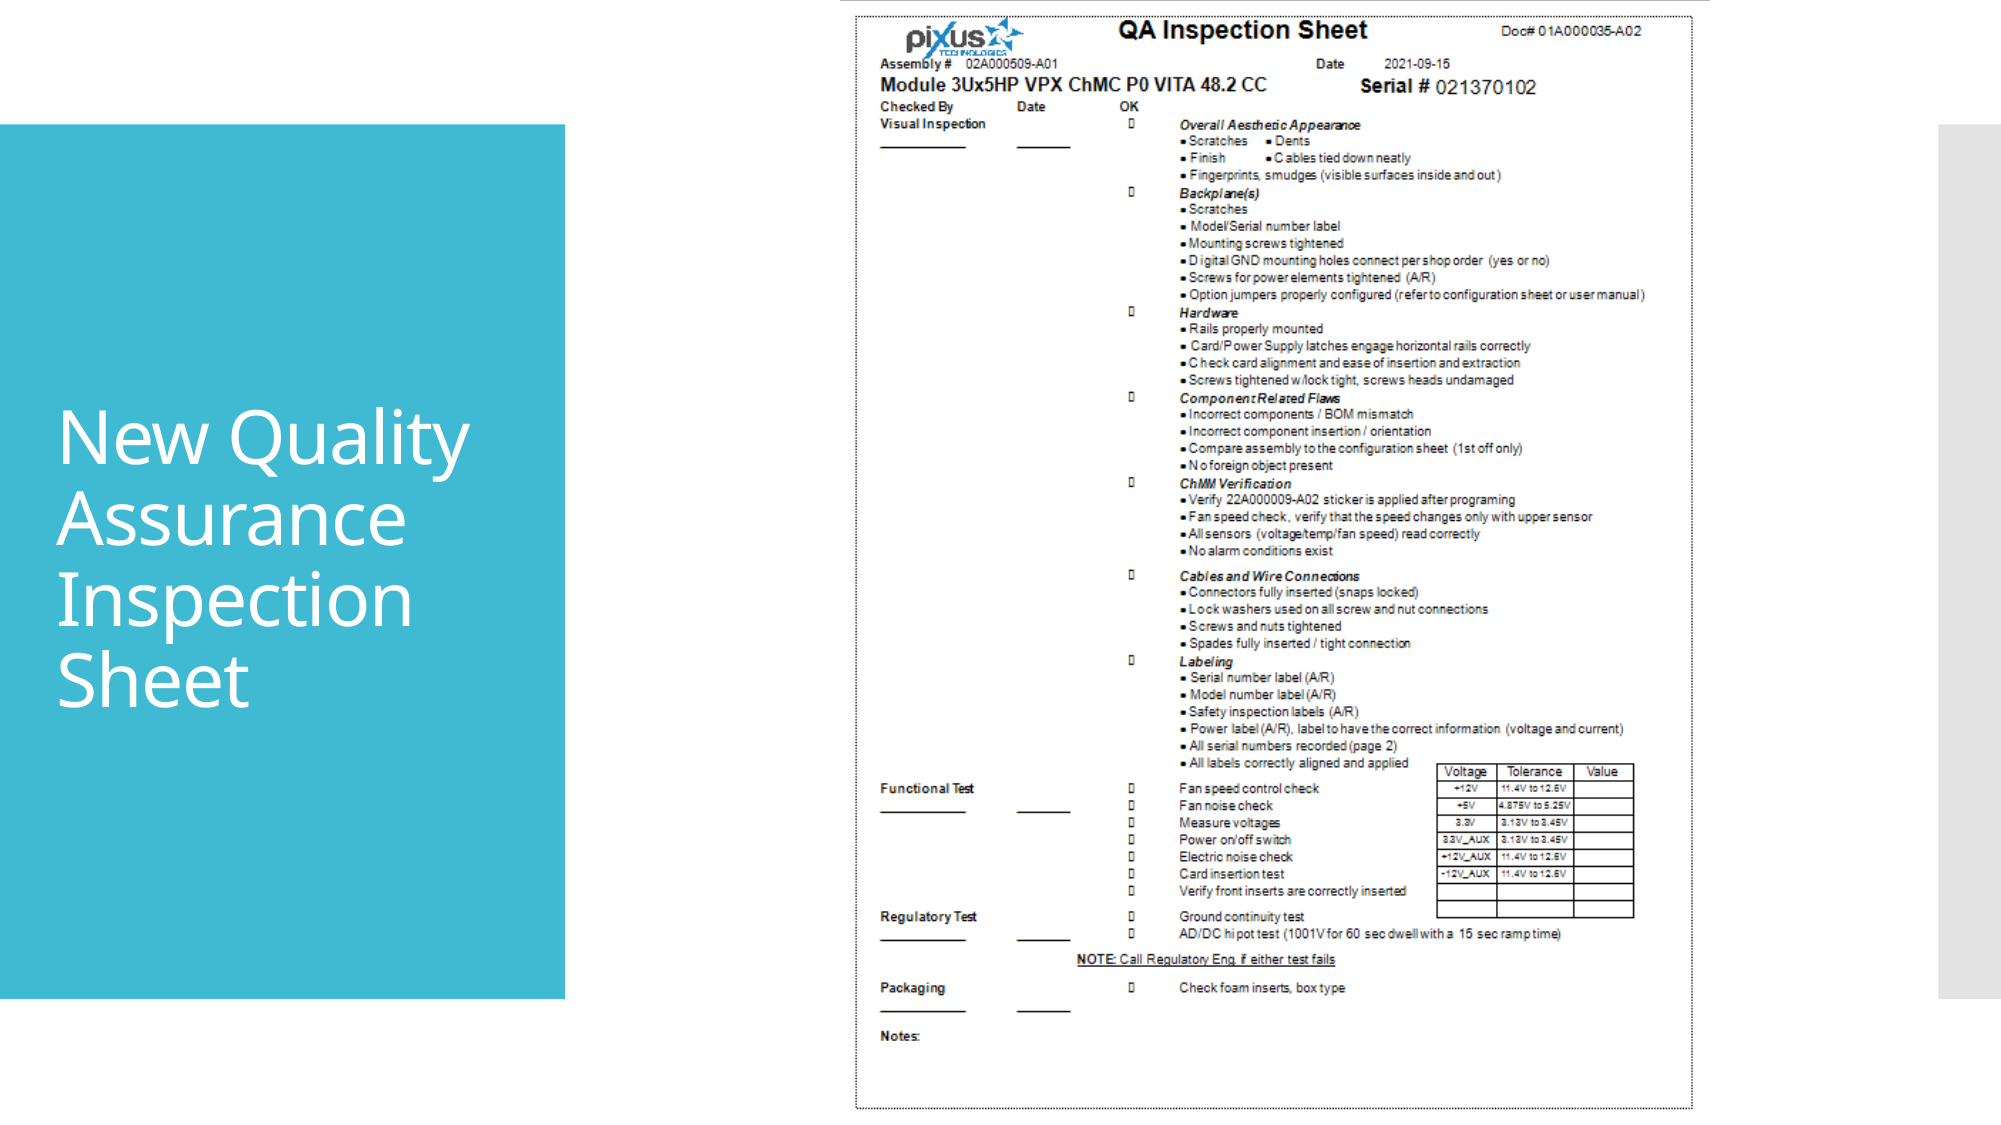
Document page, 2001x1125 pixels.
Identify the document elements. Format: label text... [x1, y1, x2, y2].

title New Quality Assurance Inspection Sheet [41, 184, 525, 940]
picture [840, 0, 1710, 1125]
